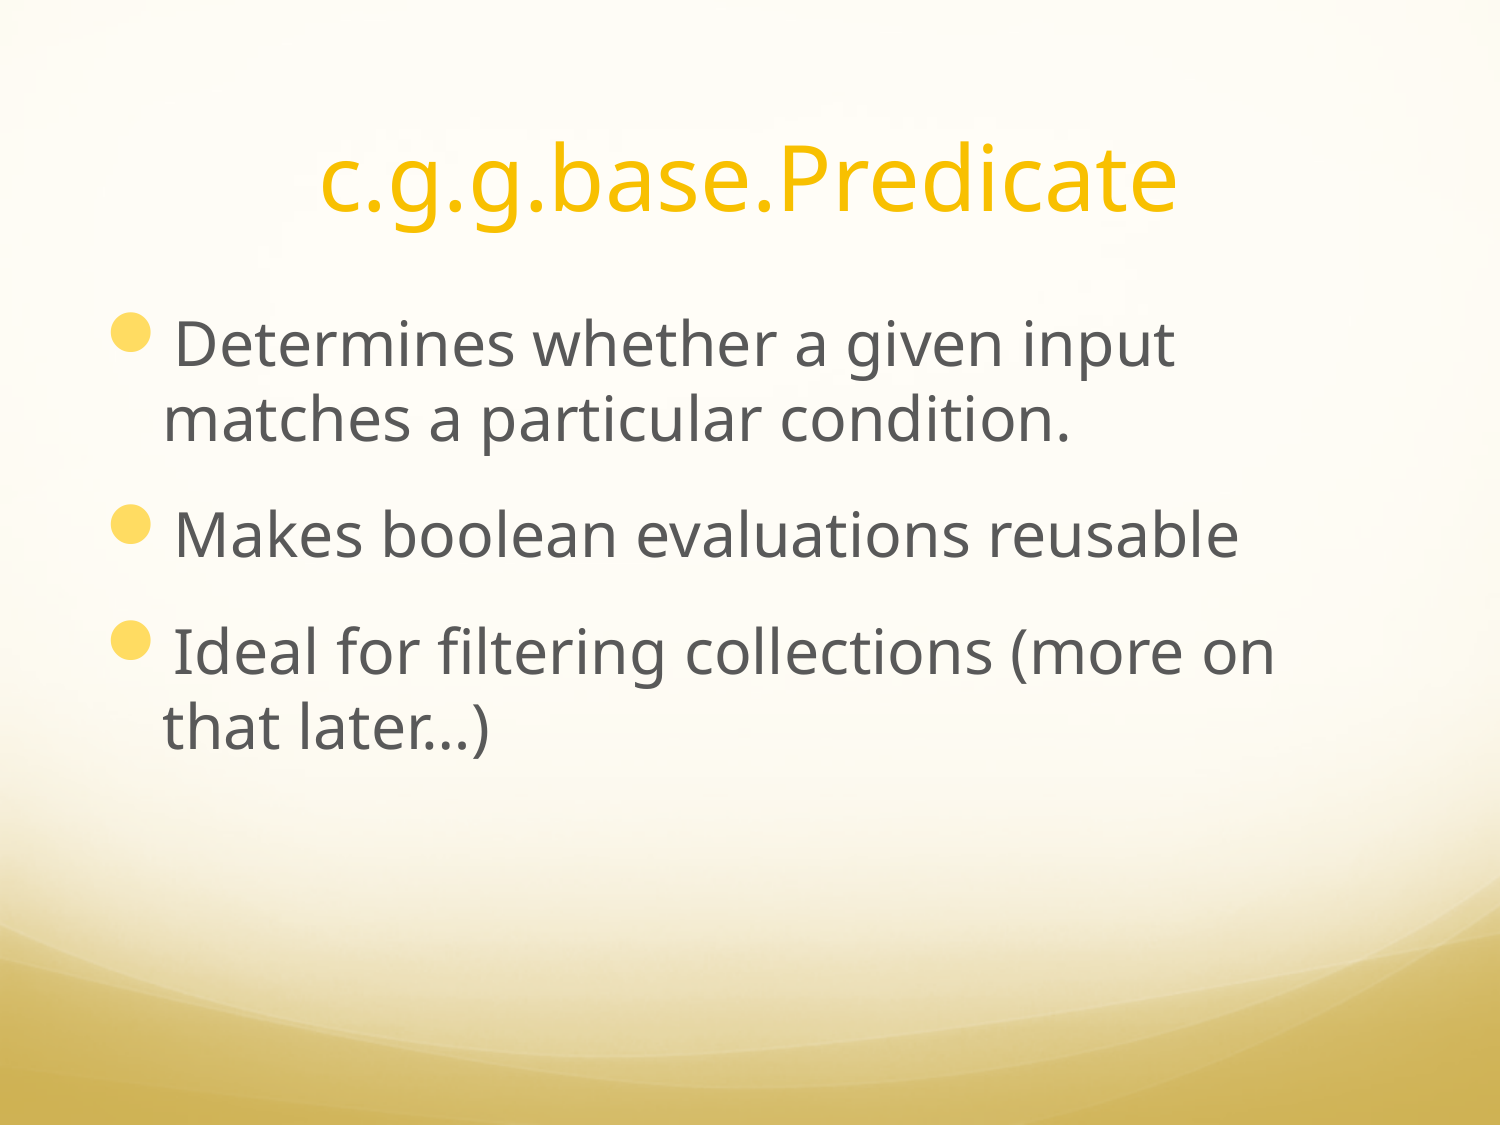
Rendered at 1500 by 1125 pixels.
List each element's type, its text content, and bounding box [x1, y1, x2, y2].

title c.g.g.base.Predicate [90, 17, 1410, 237]
list Determines whether a given input matches a particular condition. Makes boolean evaluations reusable Ideal for filtering collections (more on that later…) [90, 296, 1410, 1017]
